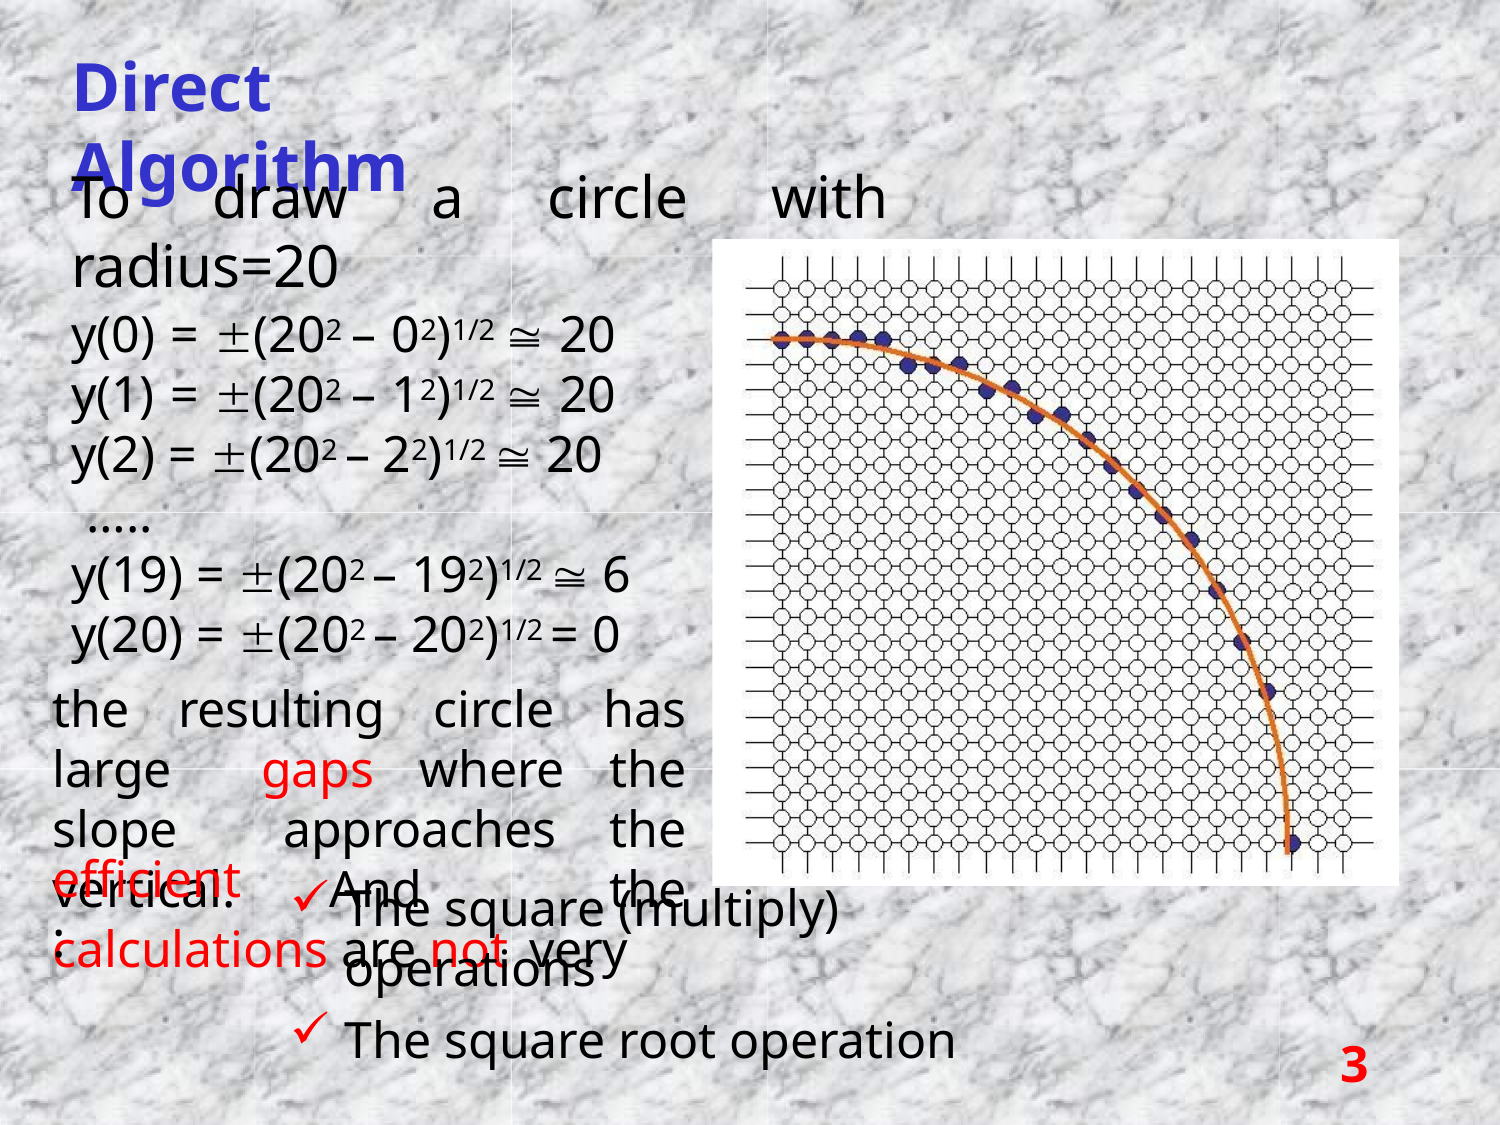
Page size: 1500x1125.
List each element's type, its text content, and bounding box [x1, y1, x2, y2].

text_box [889, 239, 1400, 886]
text_box 3 [1338, 1030, 1375, 1093]
text_box To draw a circle with radius=20 y(0) = (202 – 02)1/2  20 y(1) = (202 – 12)1/2  20 y(2) = (202 – 22)1/2  20 ….. y(19) = (202 – 192)1/2  6 y(20) = (202 – 202)1/2 = 0 the resulting circle has large gaps where the slope approaches the vertical. And the calculations are not very [44, 157, 889, 978]
text_box [0, 0, 1500, 1125]
text_box The square (multiply) operations The square root operation [287, 863, 1068, 1069]
text_box efficient: [50, 845, 248, 968]
title Direct Algorithm [69, 42, 627, 157]
